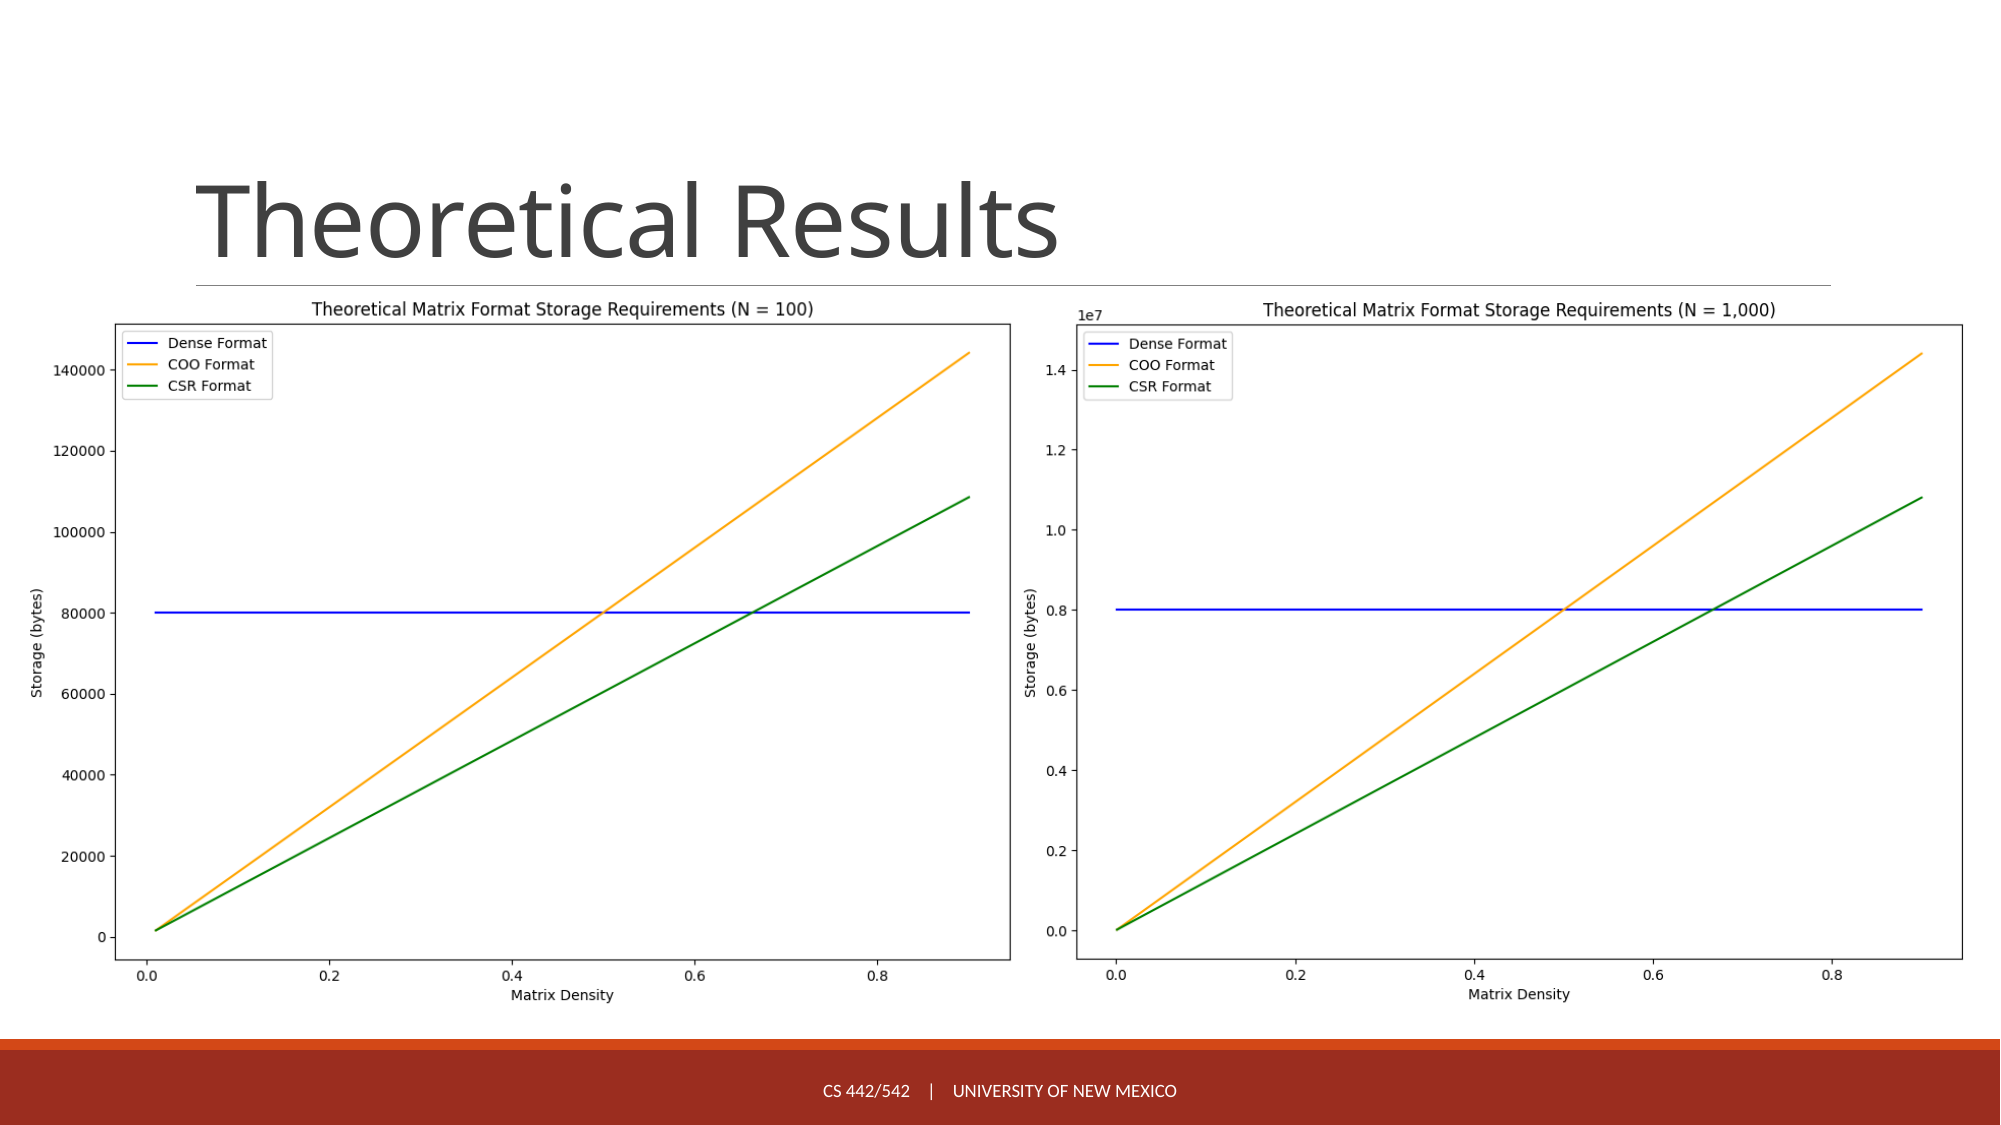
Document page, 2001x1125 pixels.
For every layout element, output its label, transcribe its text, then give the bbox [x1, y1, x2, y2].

picture [6, 291, 1974, 1013]
footer CS 442/542 | University of New Mexico [604, 1059, 1396, 1120]
title Theoretical Results [180, 47, 1830, 285]
